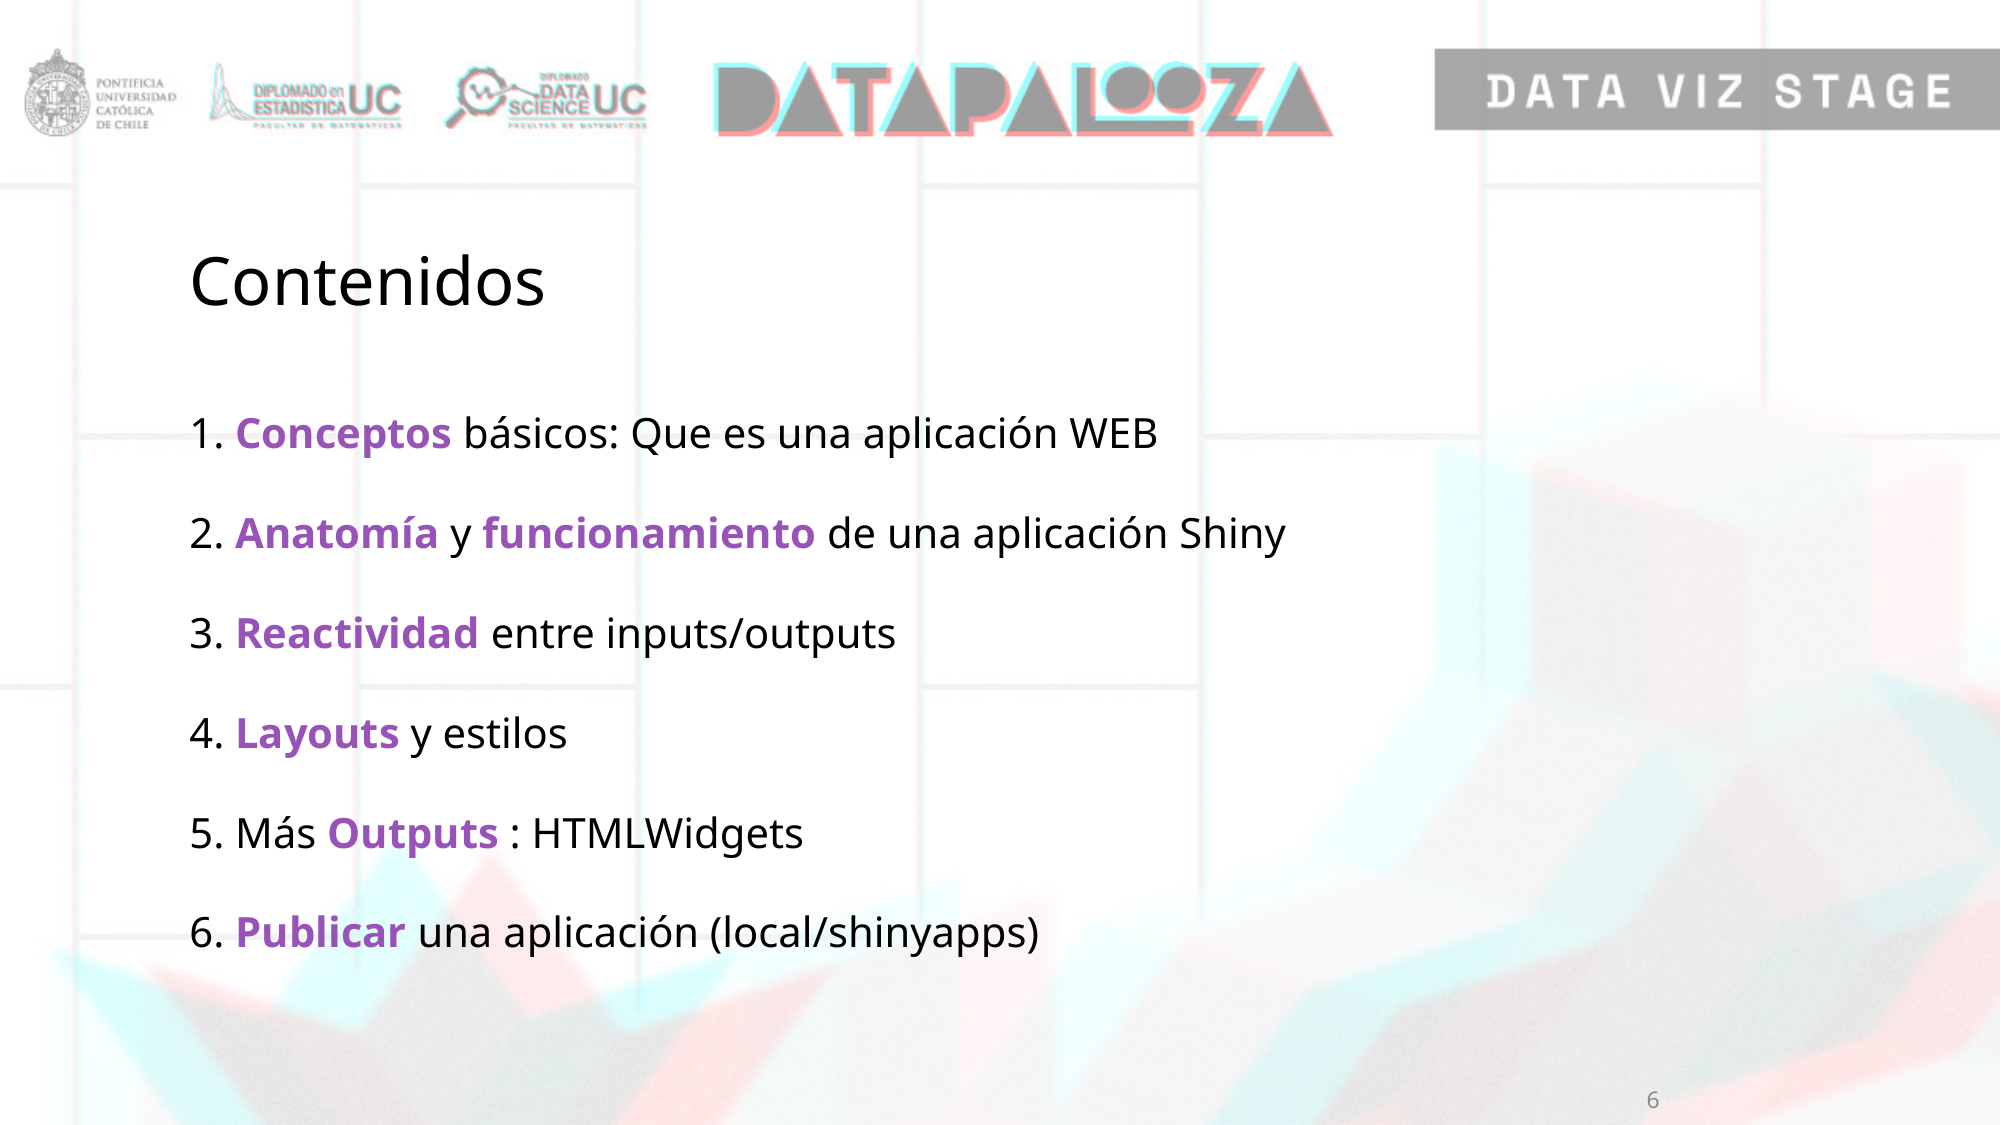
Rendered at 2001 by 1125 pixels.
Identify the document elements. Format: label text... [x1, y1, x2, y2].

title Contenidos [174, 245, 1509, 323]
text_box 1. Conceptos básicos: Que es una aplicación WEB 2. Anatomía y funcionamiento de una aplicación Shiny 3. Reactividad entre inputs/outputs 4. Layouts y estilos 5. Más Outputs : HTMLWidgets 6. Publicar una aplicación (local/shinyapps) [174, 374, 1659, 964]
slide_number 6 [1350, 1077, 1675, 1125]
